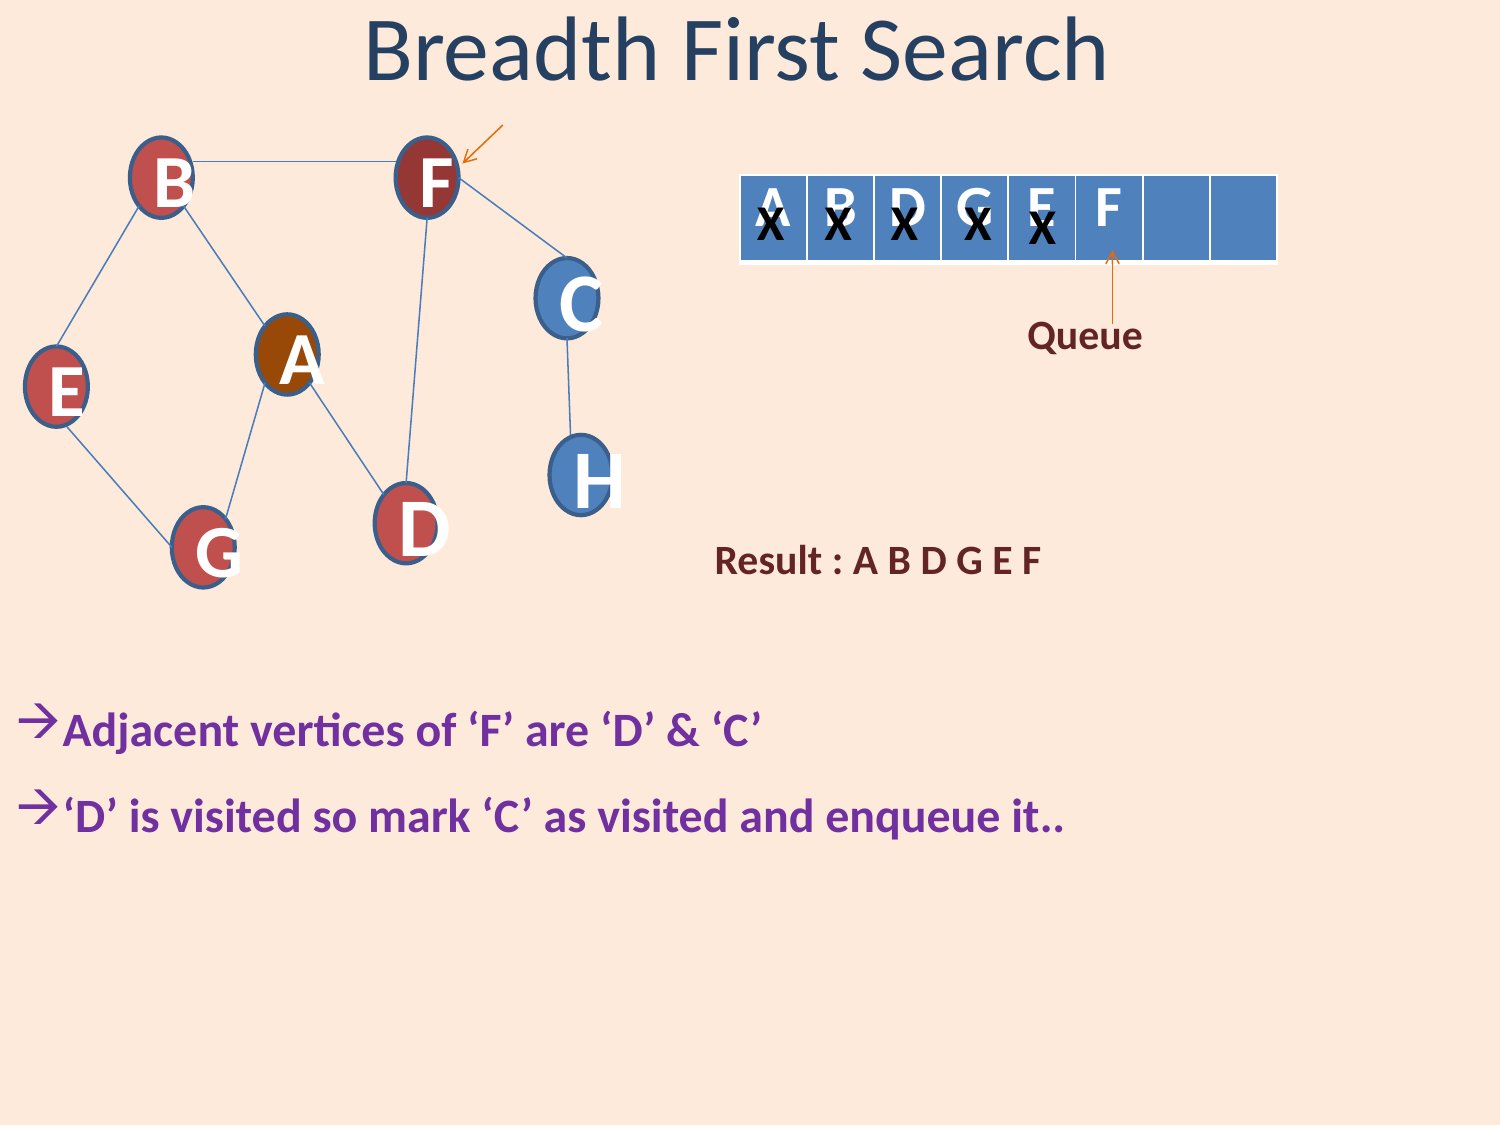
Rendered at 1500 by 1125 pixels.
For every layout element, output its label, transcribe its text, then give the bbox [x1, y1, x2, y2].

table_header G [942, 176, 1007, 260]
title Breadth First Search [62, 0, 1413, 138]
table_header A [741, 176, 806, 260]
table_header [1211, 176, 1276, 260]
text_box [462, 124, 504, 164]
table_header B [808, 176, 873, 260]
text_box Adjacent vertices of ‘F’ are ‘D’ & ‘C’ ‘D’ is visited so mark ‘C’ as visited and enqueue it.. [0, 662, 1500, 850]
table_header F [1076, 176, 1142, 260]
text_box X [1013, 186, 1052, 262]
text_box X [875, 182, 914, 258]
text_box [24, 137, 613, 588]
text_box Result : A B D G E F [699, 525, 1300, 590]
text_box X [809, 182, 848, 258]
text_box X [949, 182, 987, 258]
table_header D [875, 176, 940, 260]
table_header [1144, 176, 1209, 260]
table_header E [1009, 176, 1075, 260]
text_box Queue [1012, 299, 1188, 365]
text_box X [742, 182, 780, 258]
